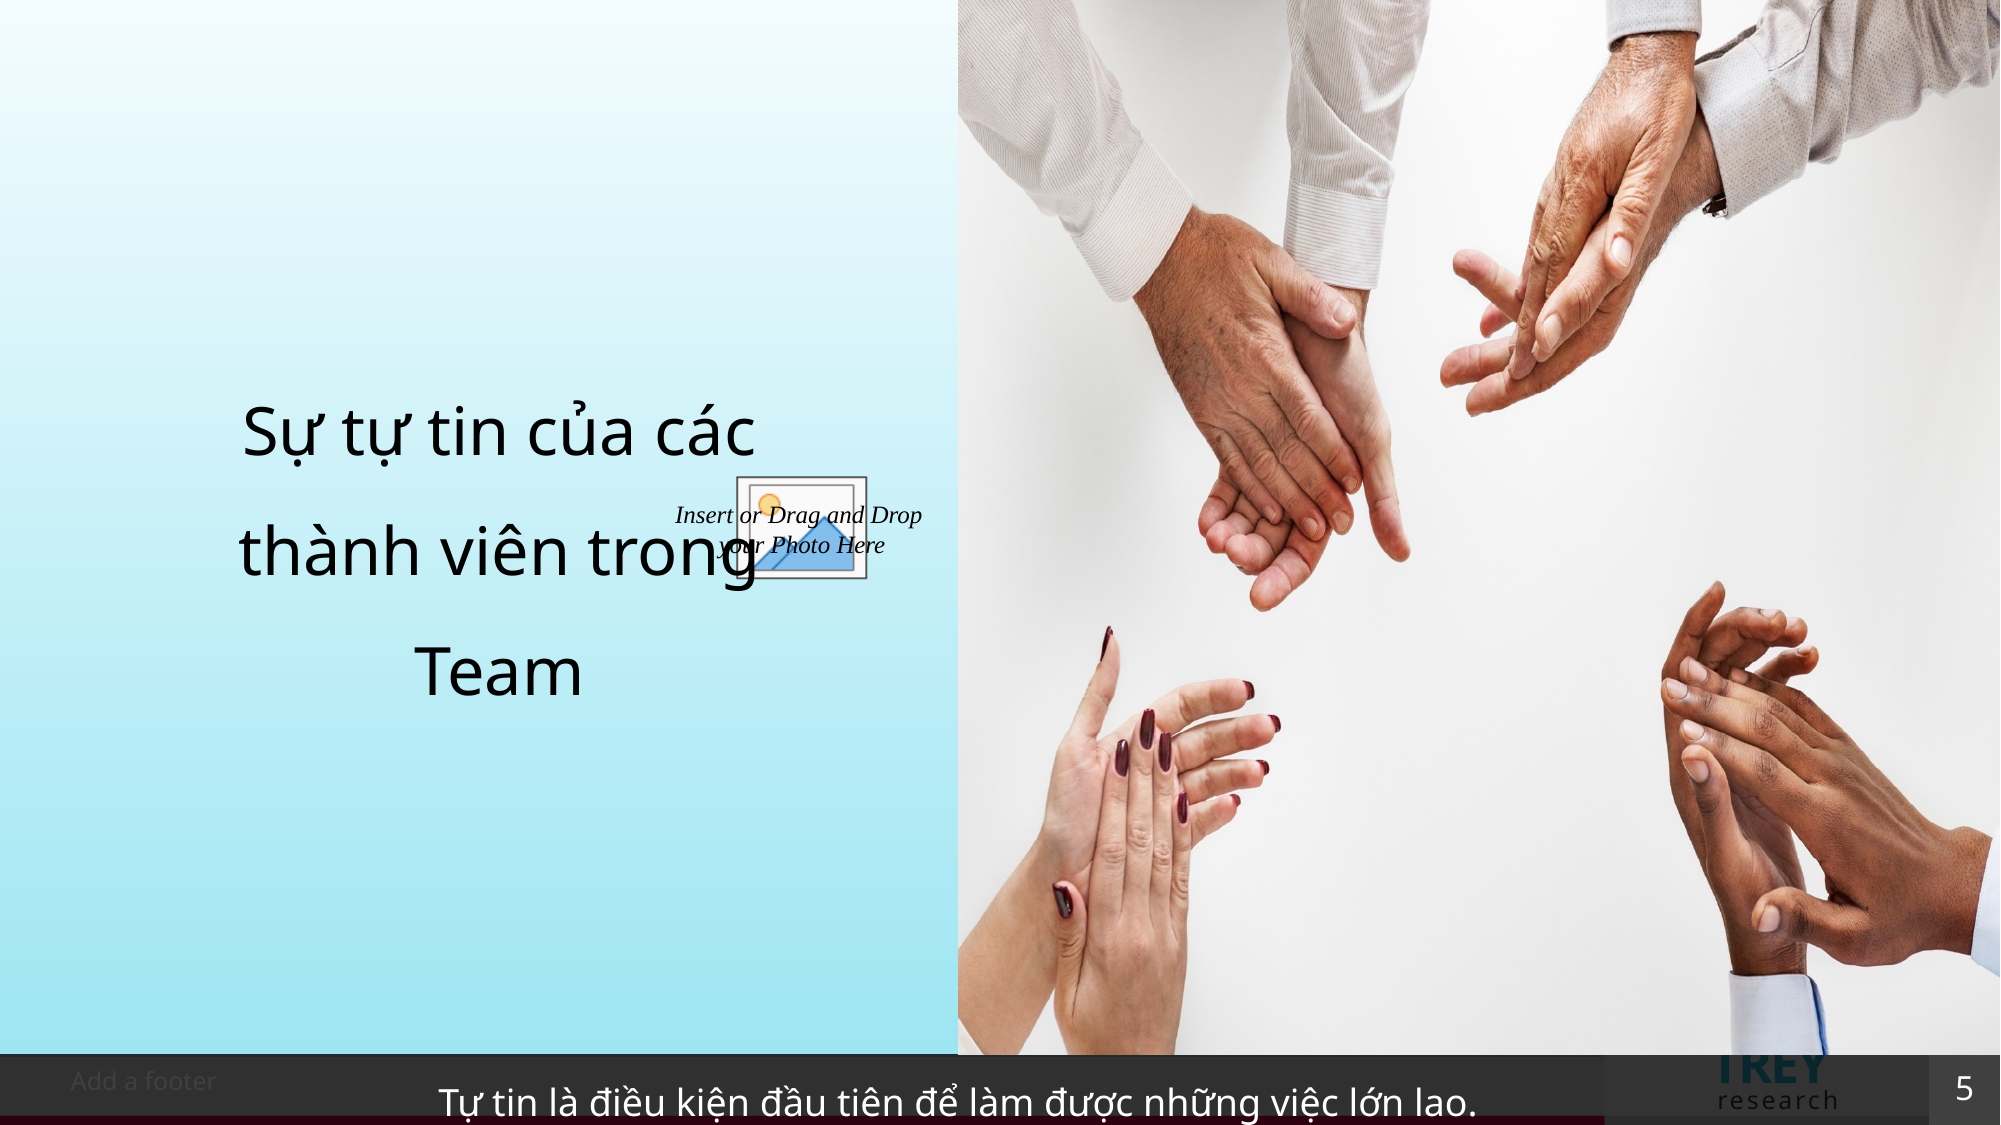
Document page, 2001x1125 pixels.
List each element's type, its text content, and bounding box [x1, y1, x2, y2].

footer Add a footer [70, 1057, 1000, 1105]
slide_number 5 [1929, 1055, 2000, 1125]
picture [0, 0, 2000, 1057]
list Tự tin là điều kiện đầu tiên để làm được những việc lớn lao. [0, 1055, 1929, 1125]
